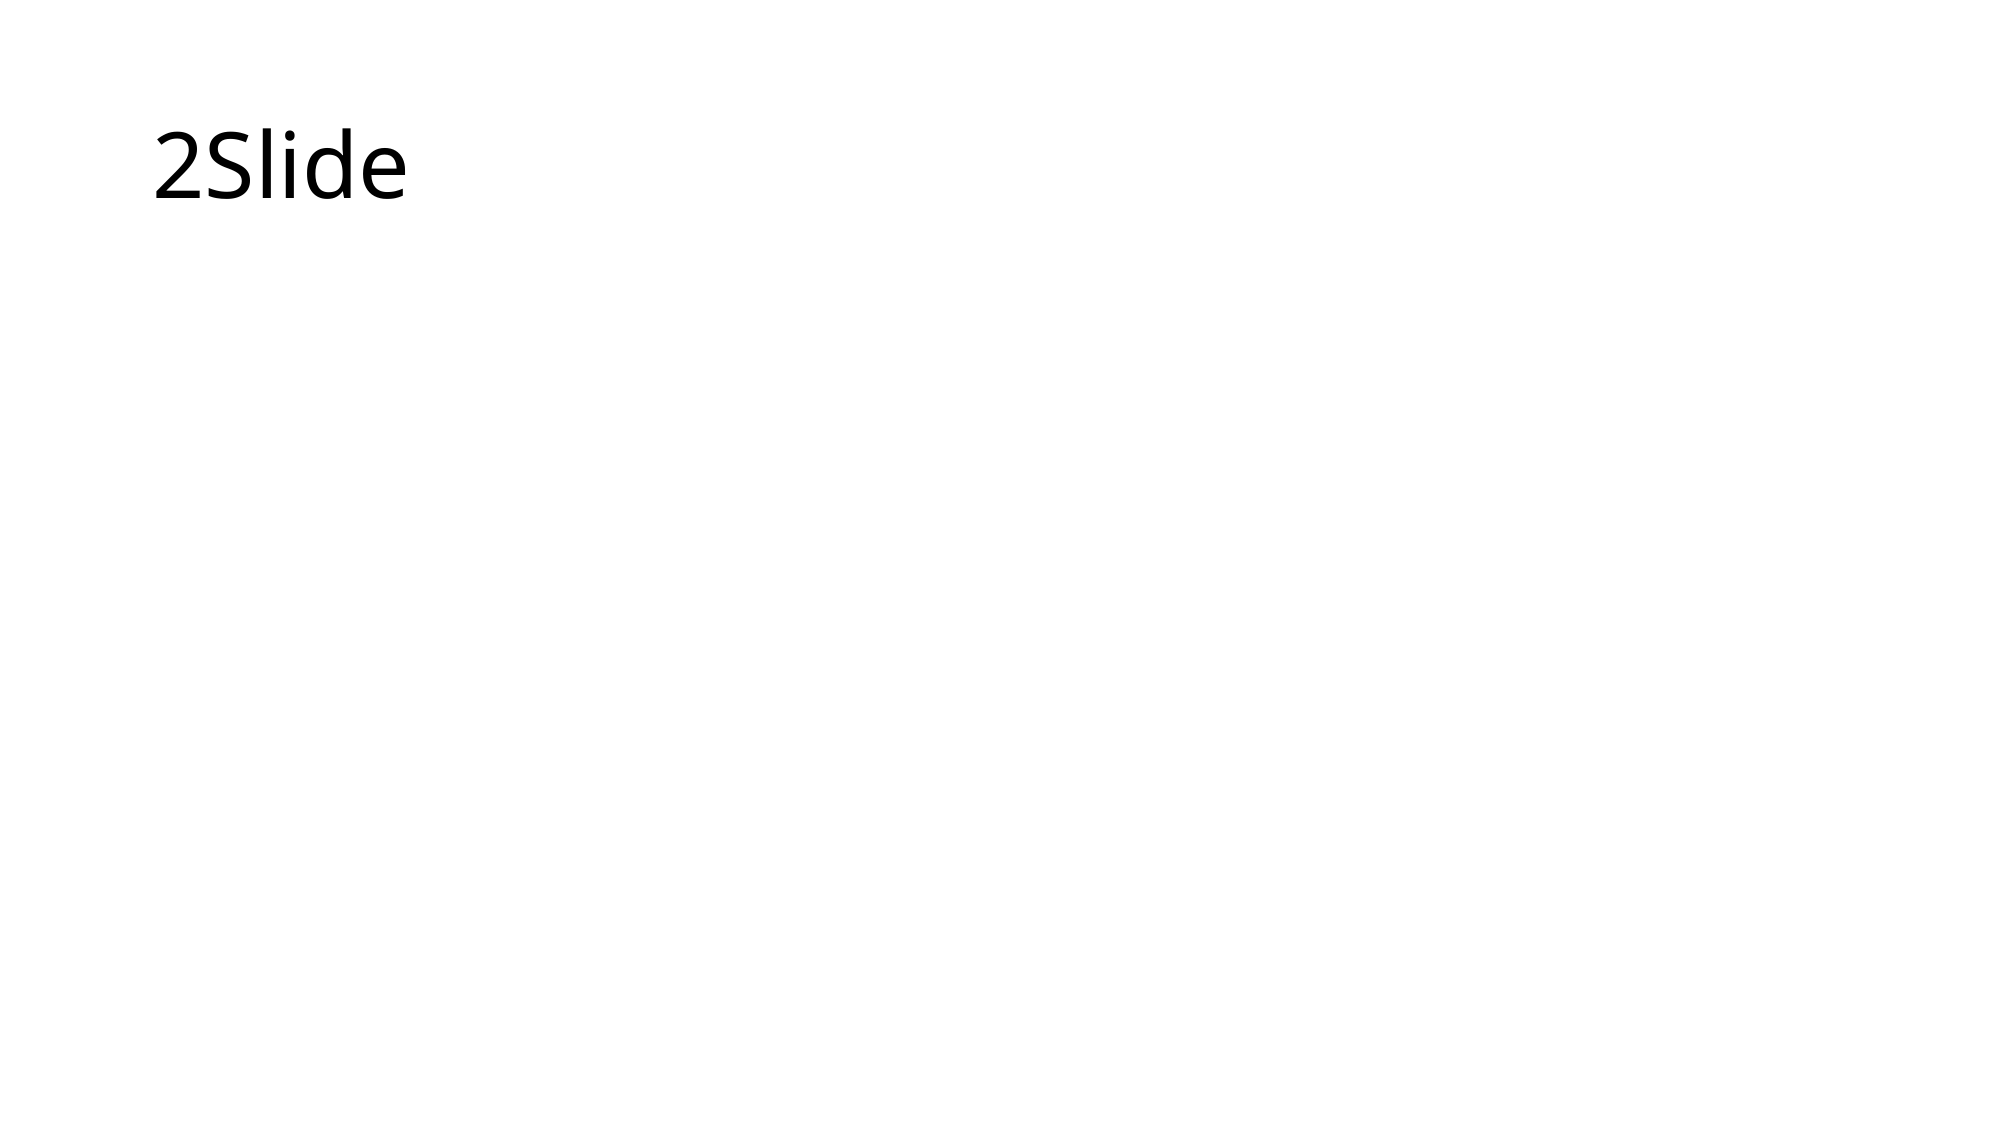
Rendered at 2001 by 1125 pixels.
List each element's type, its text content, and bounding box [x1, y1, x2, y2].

title 2Slide [137, 59, 1863, 278]
